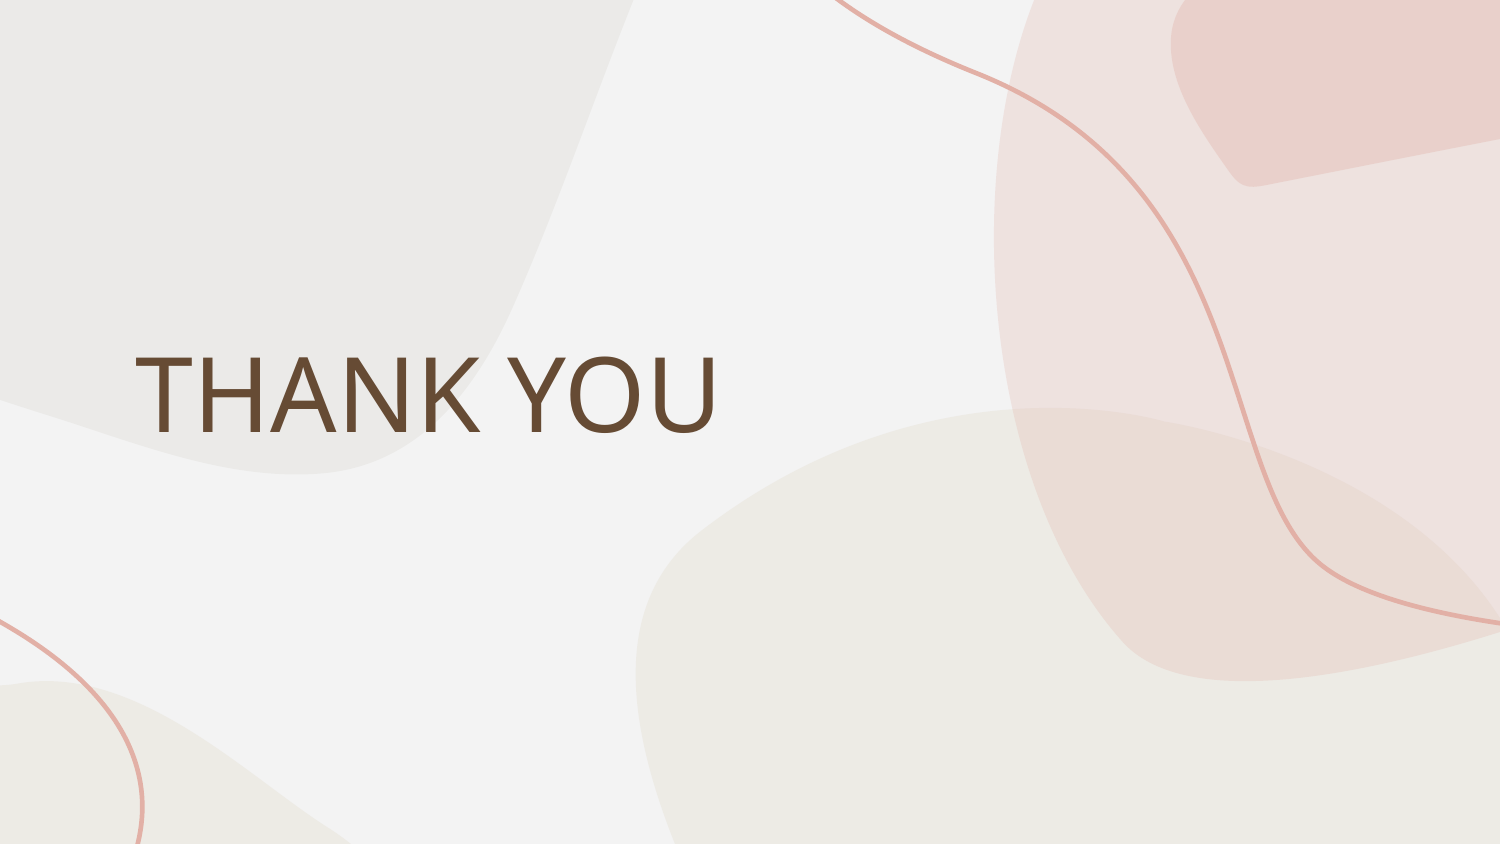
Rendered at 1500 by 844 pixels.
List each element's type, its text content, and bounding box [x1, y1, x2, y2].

title THANK YOU [120, 317, 861, 469]
